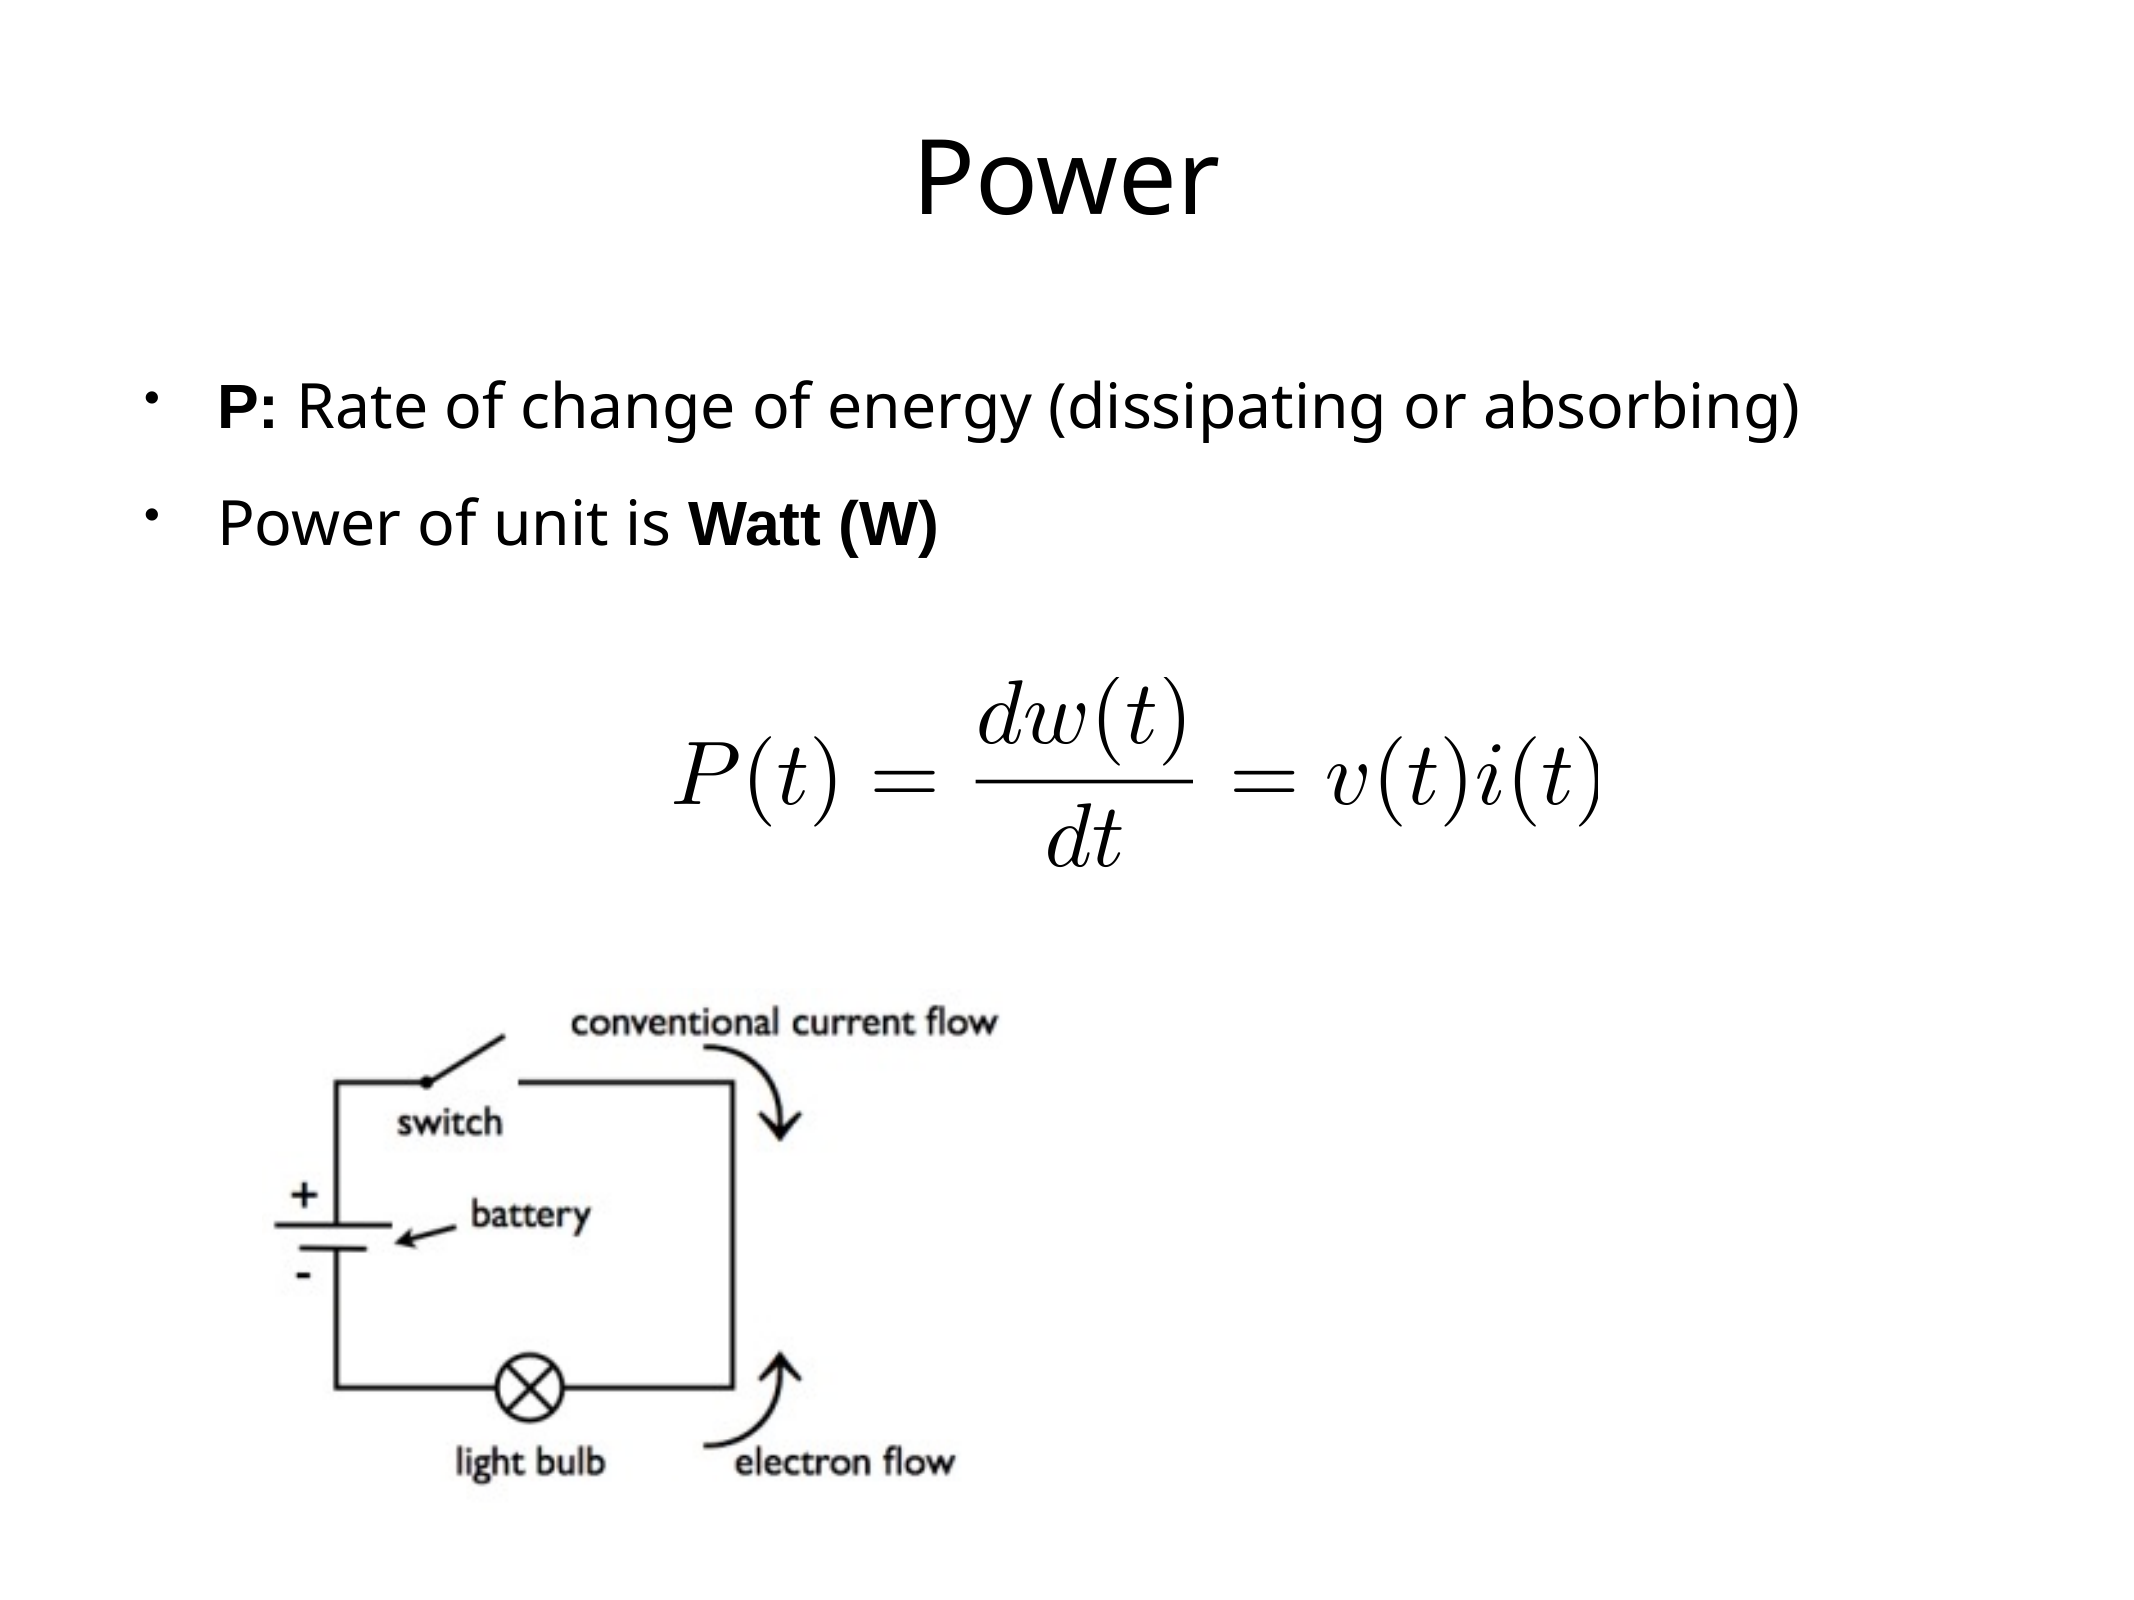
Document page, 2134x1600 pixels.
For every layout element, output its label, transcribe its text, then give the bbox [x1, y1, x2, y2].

picture [262, 988, 1033, 1510]
picture [667, 676, 1598, 874]
title Power [155, 0, 1978, 351]
list P: Rate of change of energy (dissipating or absorbing) Power of unit is Watt (W) [135, 357, 2016, 607]
